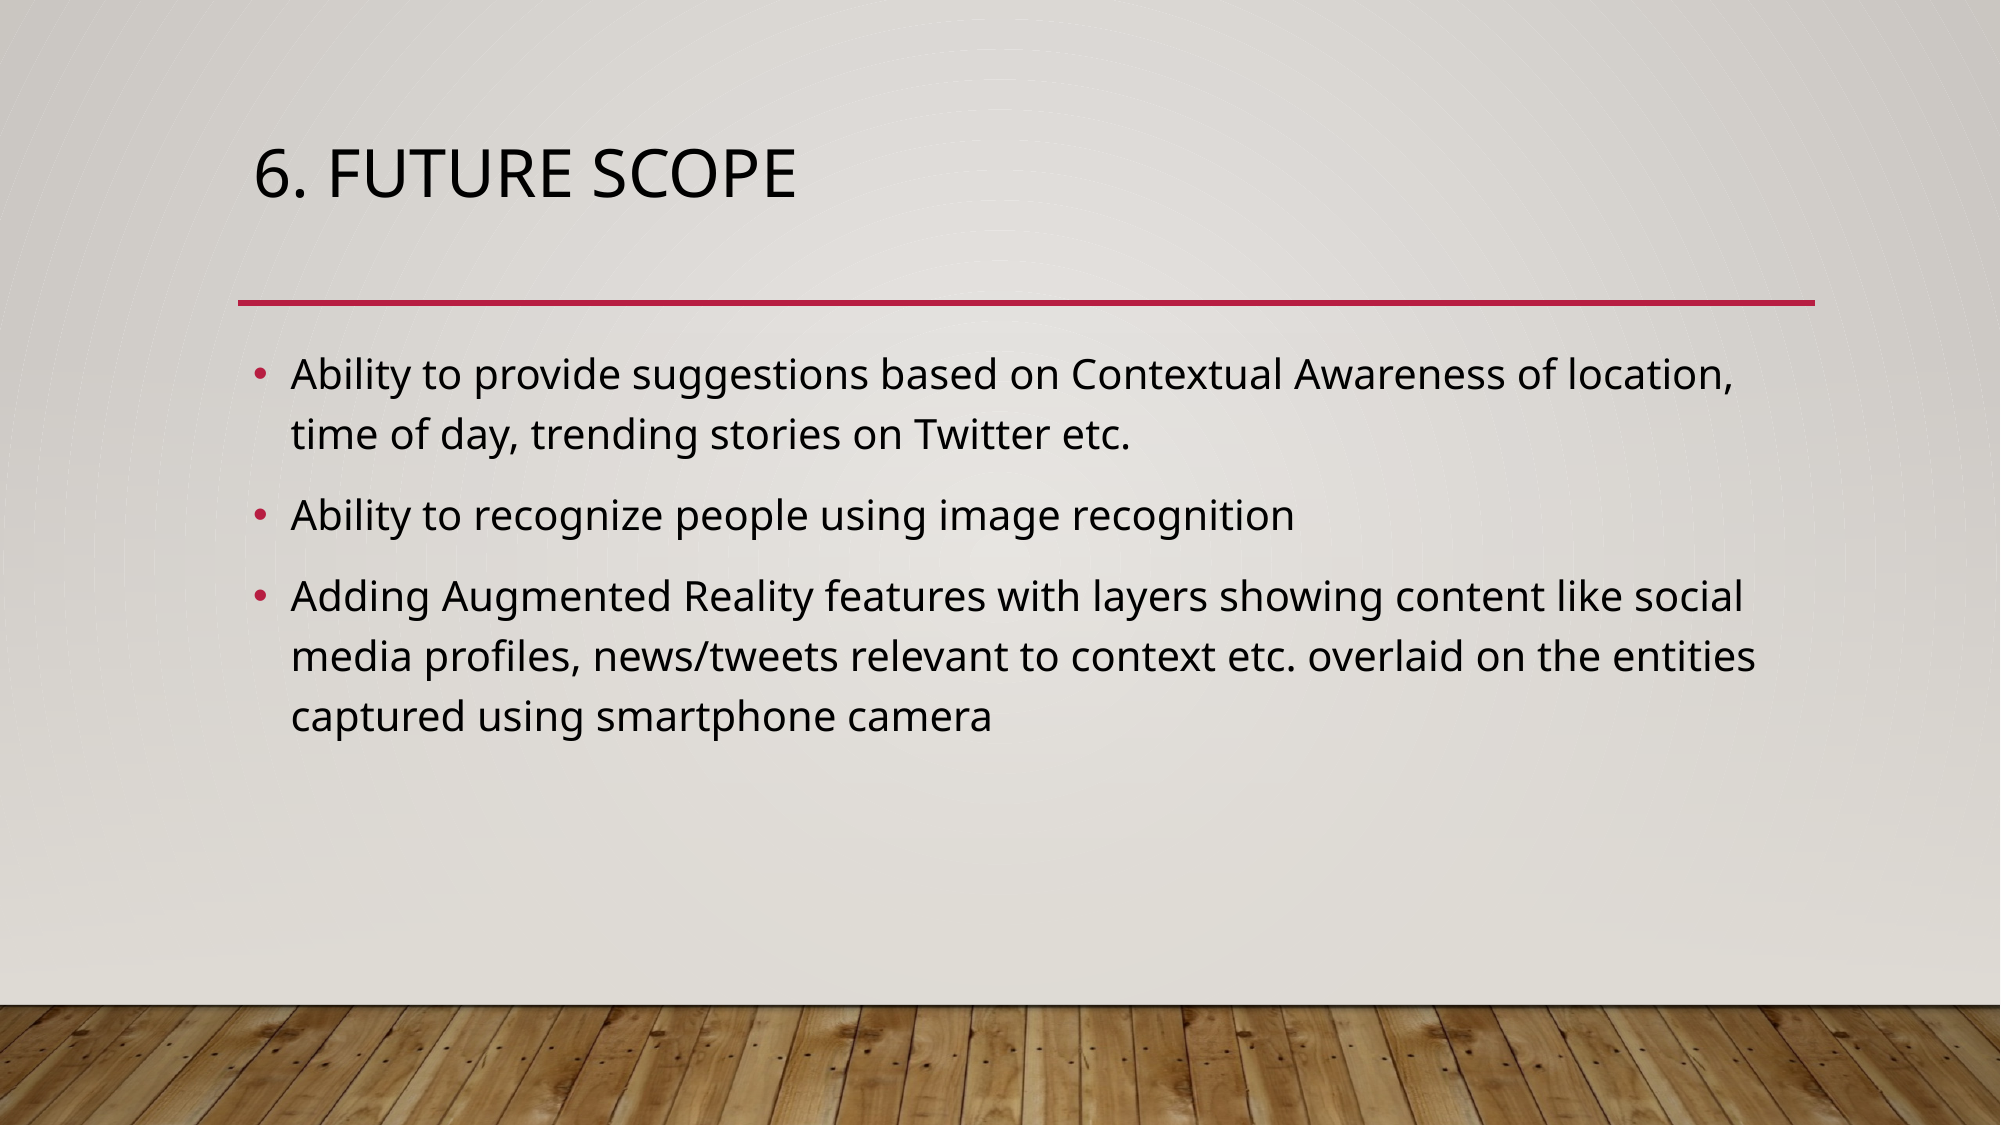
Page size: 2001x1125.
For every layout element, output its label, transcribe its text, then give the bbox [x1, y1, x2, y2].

title 6. Future scope [238, 131, 1814, 305]
list Ability to provide suggestions based on Contextual Awareness of location, time of day, trending stories on Twitter etc. Ability to recognize people using image recognition Adding Augmented Reality features with layers showing content like social media profiles, news/tweets relevant to context etc. overlaid on the entities captured using smartphone camera [238, 330, 1814, 897]
picture [0, 1005, 2000, 1125]
